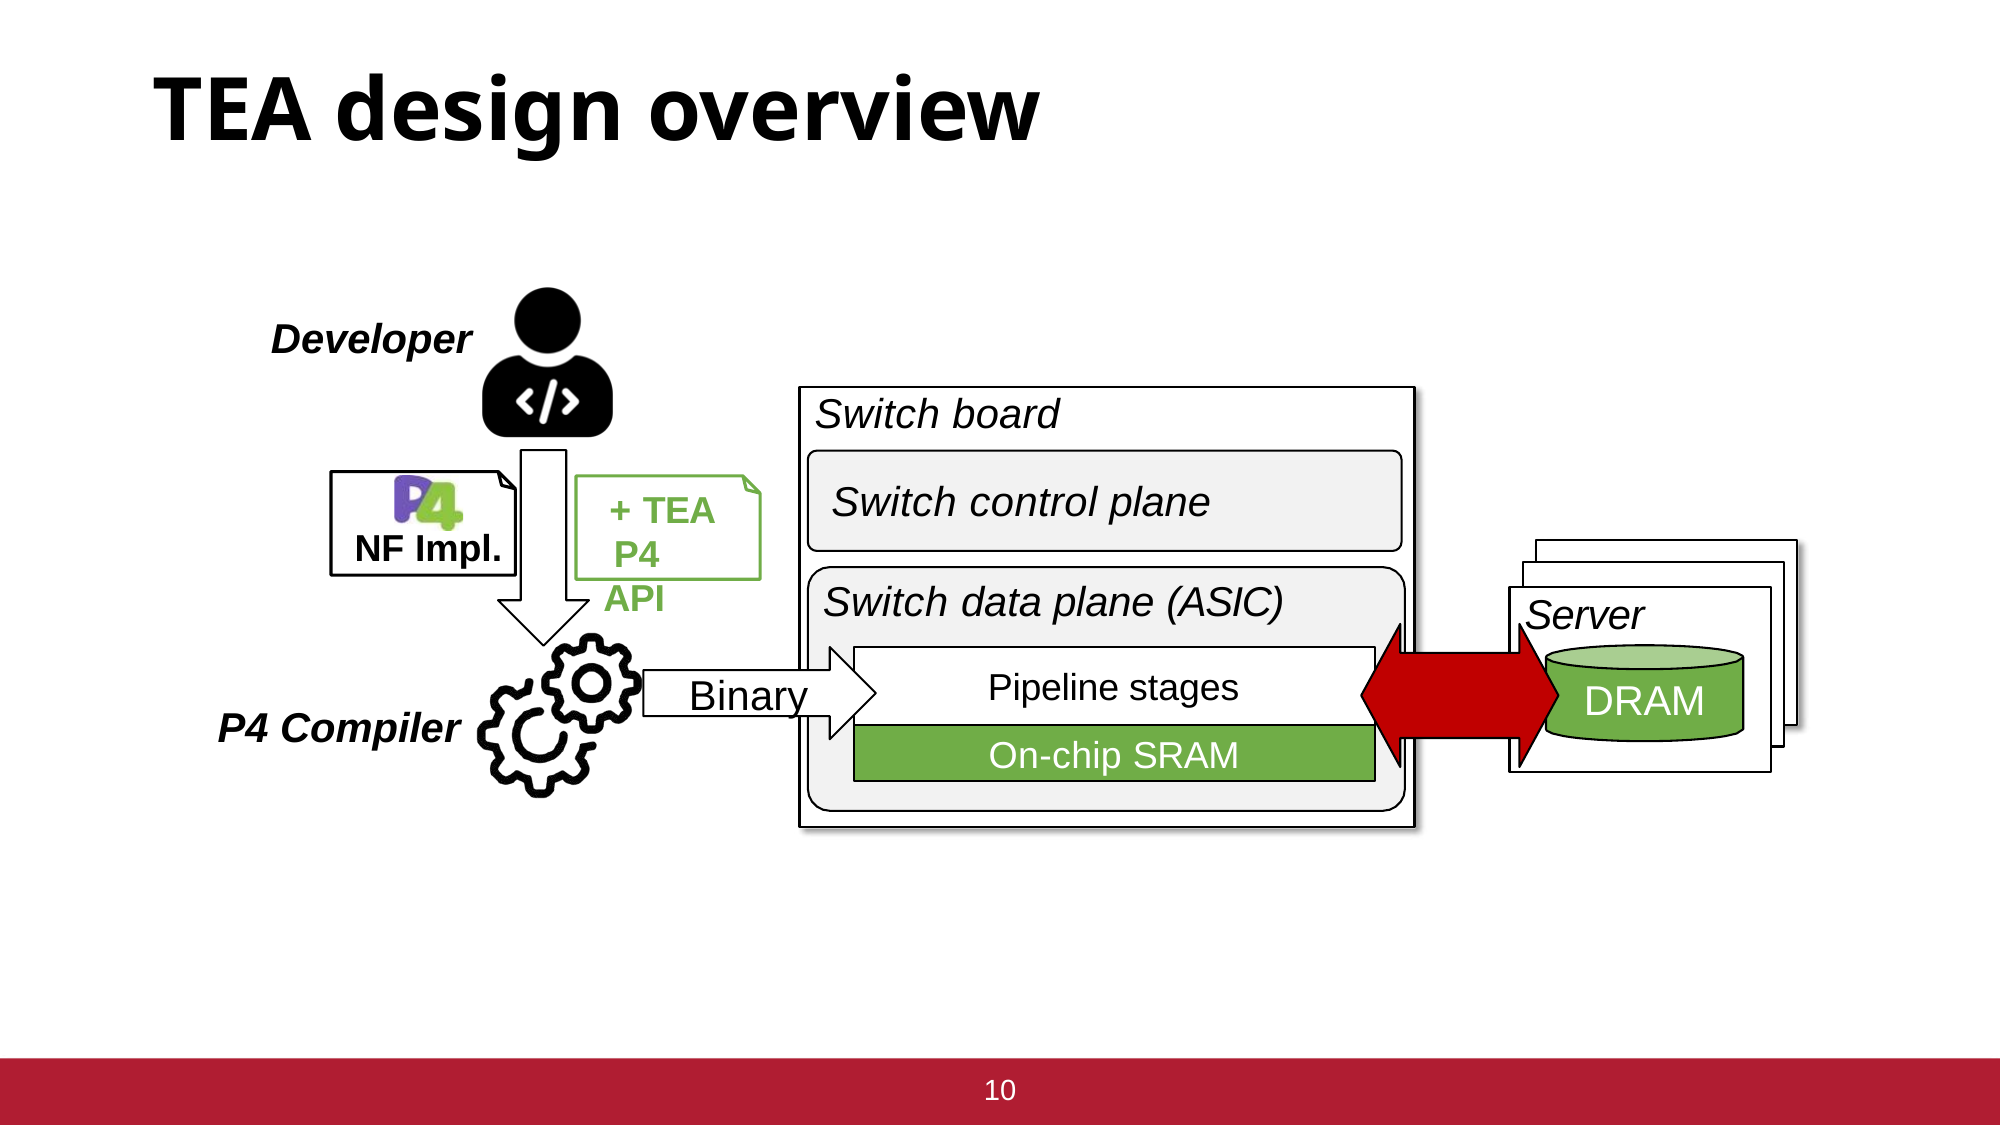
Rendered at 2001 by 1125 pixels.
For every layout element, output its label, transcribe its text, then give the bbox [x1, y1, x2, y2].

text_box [496, 381, 1429, 842]
text_box Developer [268, 310, 475, 363]
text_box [1508, 534, 1812, 774]
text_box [642, 622, 1560, 769]
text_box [329, 469, 491, 577]
slide_number 10 [977, 1070, 1023, 1125]
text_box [852, 776, 1377, 783]
text_box [476, 279, 619, 441]
title TEA design overview [150, 51, 1263, 242]
text_box P4 Compiler [215, 699, 463, 752]
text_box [474, 474, 491, 800]
